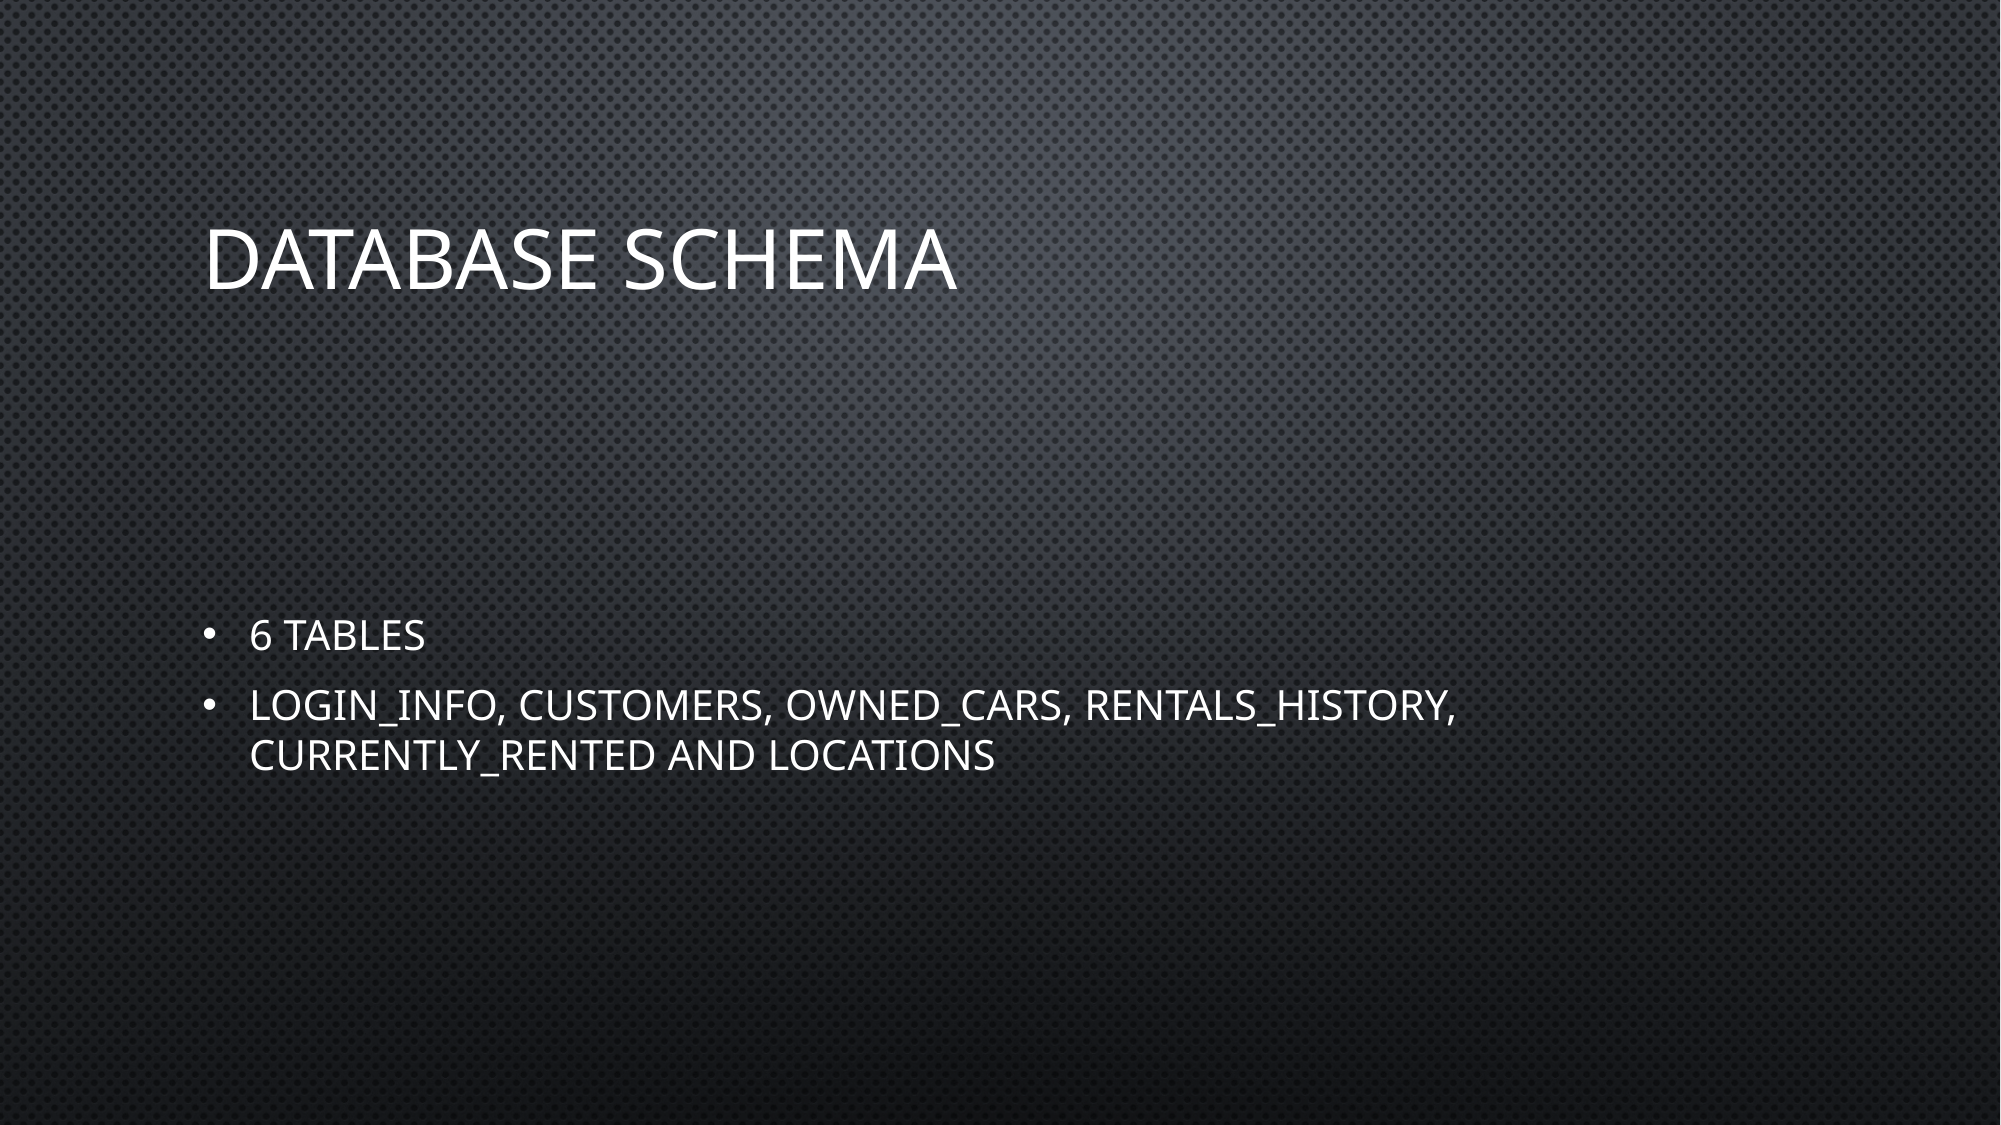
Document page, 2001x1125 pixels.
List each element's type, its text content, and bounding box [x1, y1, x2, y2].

list 6 tables Login_info, Customers, Owned_cars, Rentals_history, Currently_Rented and Locations [187, 437, 1813, 950]
title Database Schema [187, 99, 1813, 413]
